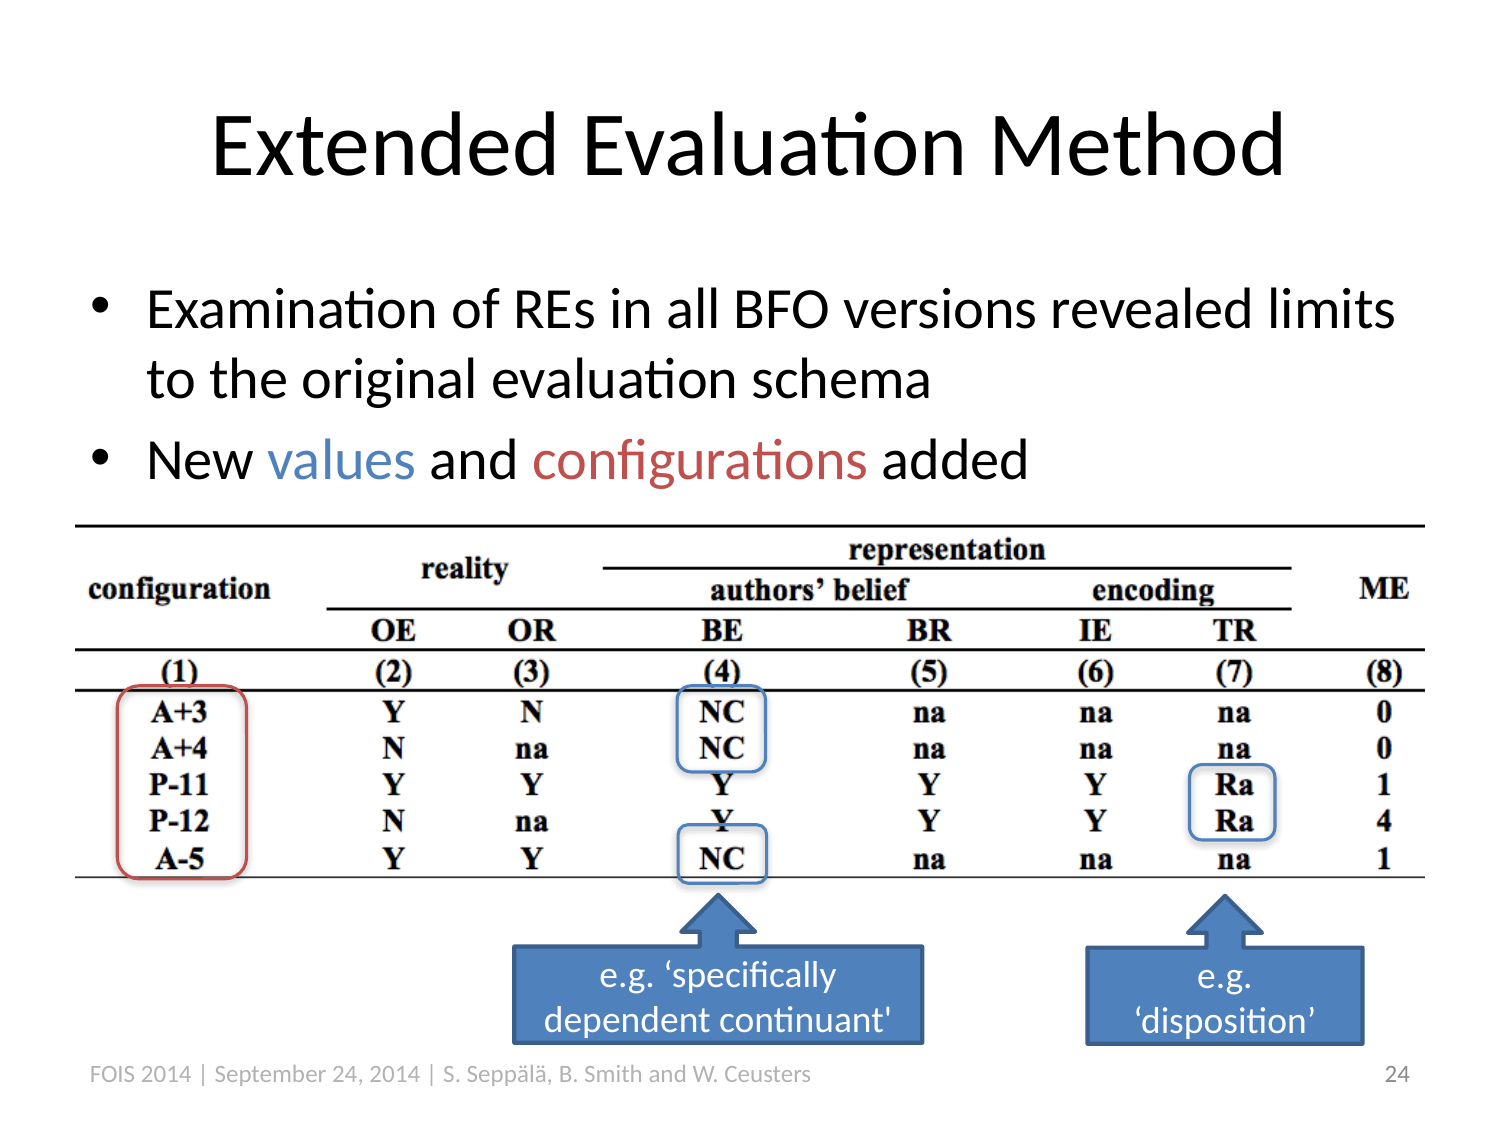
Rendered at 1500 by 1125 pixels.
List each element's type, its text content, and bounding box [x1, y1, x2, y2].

list Examination of REs in all BFO versions revealed limits to the original evaluation schema New values and configurations added [75, 262, 1425, 523]
slide_number 24 [1075, 1050, 1425, 1103]
title Extended Evaluation Method [75, 45, 1425, 233]
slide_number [75, 1051, 1075, 1103]
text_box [74, 524, 1426, 1044]
